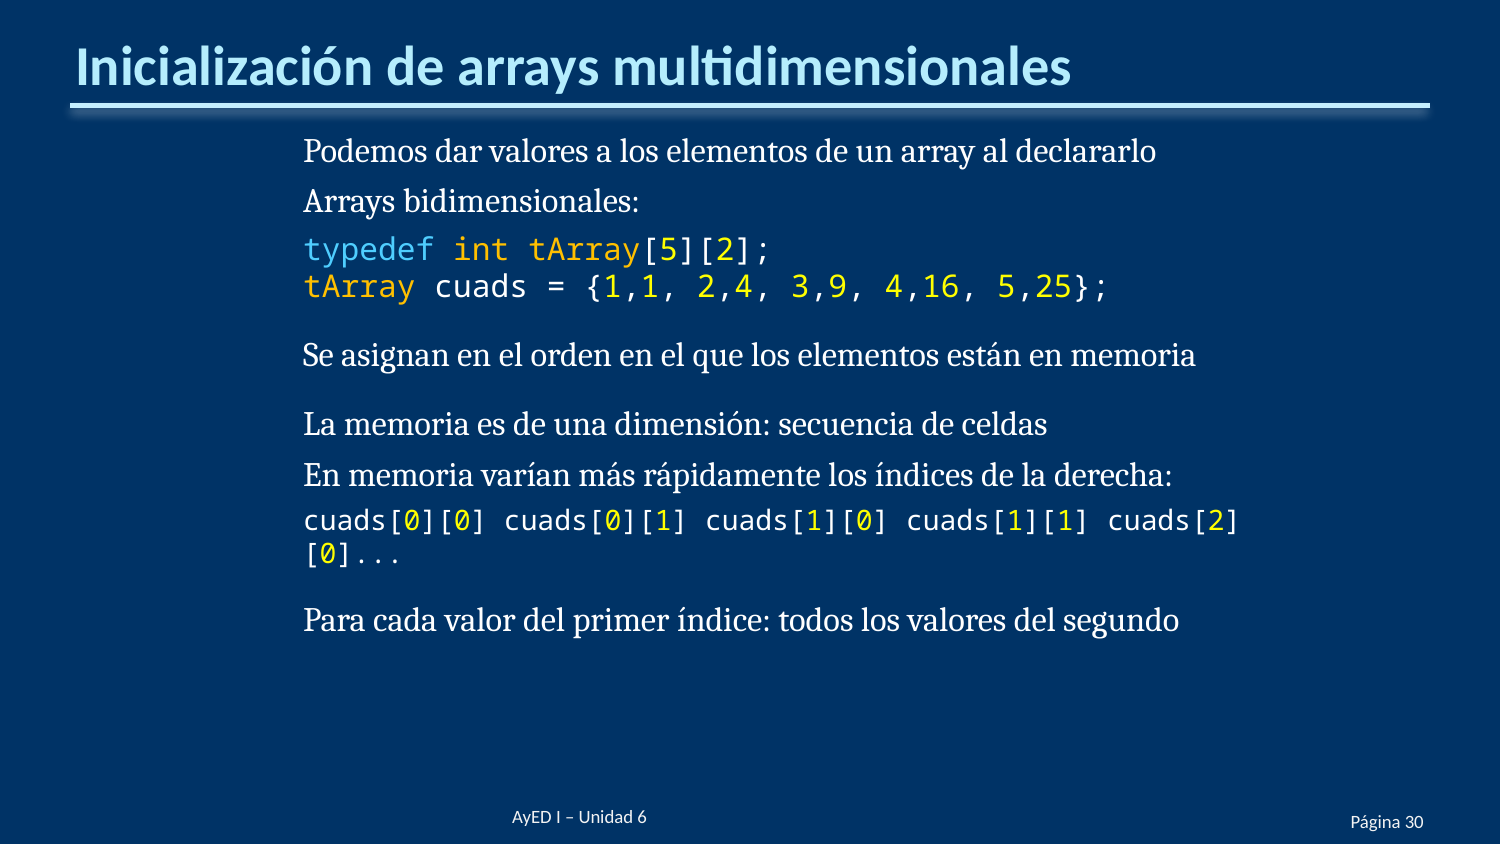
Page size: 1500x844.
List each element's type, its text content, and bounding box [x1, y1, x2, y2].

title Inicialización de arrays multidimensionales [75, 35, 1425, 97]
list Podemos dar valores a los elementos de un array al declararlo Arrays bidimensionales: typedef int tArray[5][2]; tArray cuads = {1,1, 2,4, 3,9, 4,16, 5,25}; Se asignan en el orden en el que los elementos están en memoria La memoria es de una dimensión: secuencia de celdas En memoria varían más rápidamente los índices de la derecha: cuads[0][0] cuads[0][1] cuads[1][0] cuads[1][1] cuads[2][0]... Para cada valor del primer índice: todos los valores del segundo [243, 120, 1273, 750]
footer AyED I – Unidad 6 [512, 782, 1040, 827]
slide_number Página 30 [1276, 786, 1424, 832]
